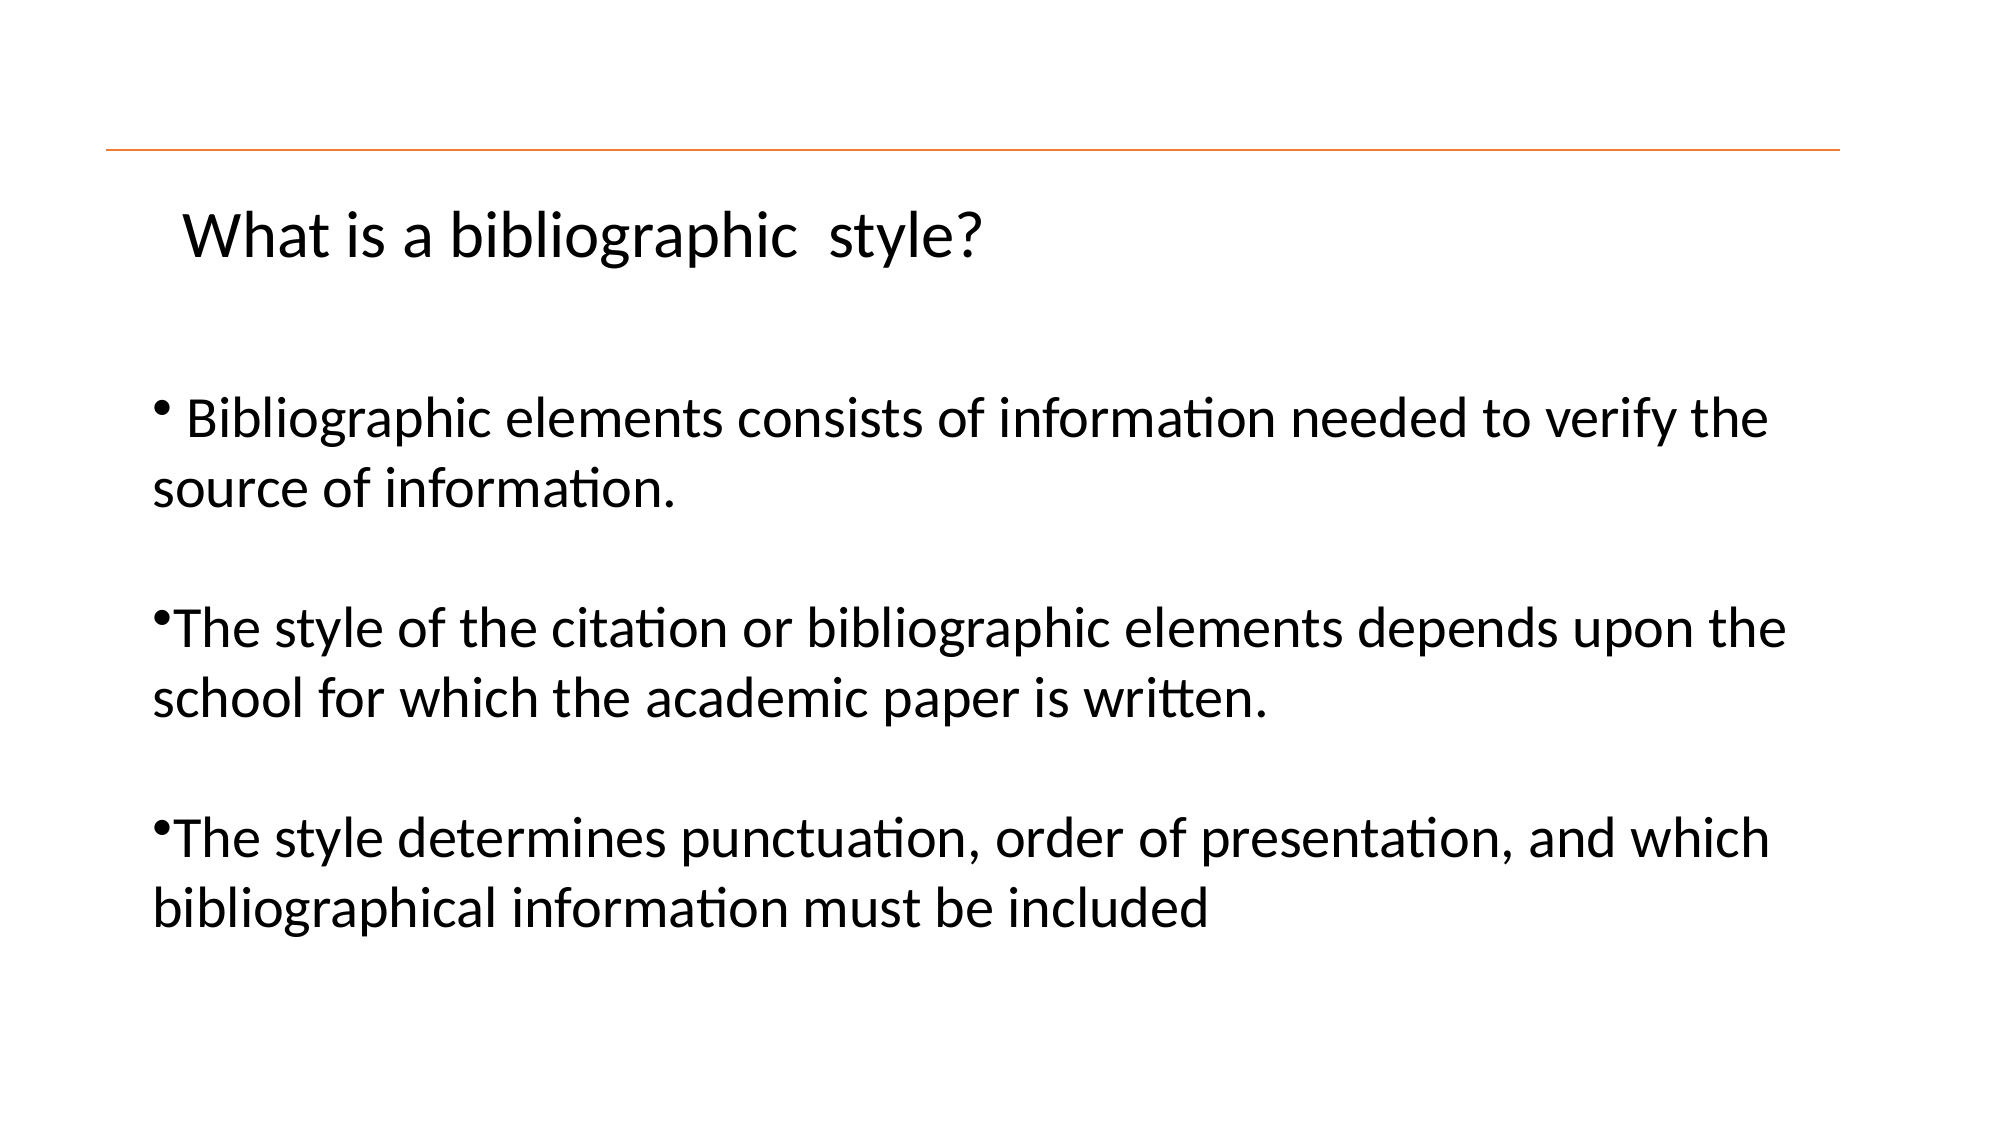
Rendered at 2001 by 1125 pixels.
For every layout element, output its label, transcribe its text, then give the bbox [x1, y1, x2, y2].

text_box Bibliographic elements consists of information needed to verify the source of information. The style of the citation or bibliographic elements depends upon the school for which the academic paper is written. The style determines punctuation, order of presentation, and which bibliographical information must be included [137, 372, 1863, 947]
text_box What is a bibliographic style? [168, 185, 1086, 318]
